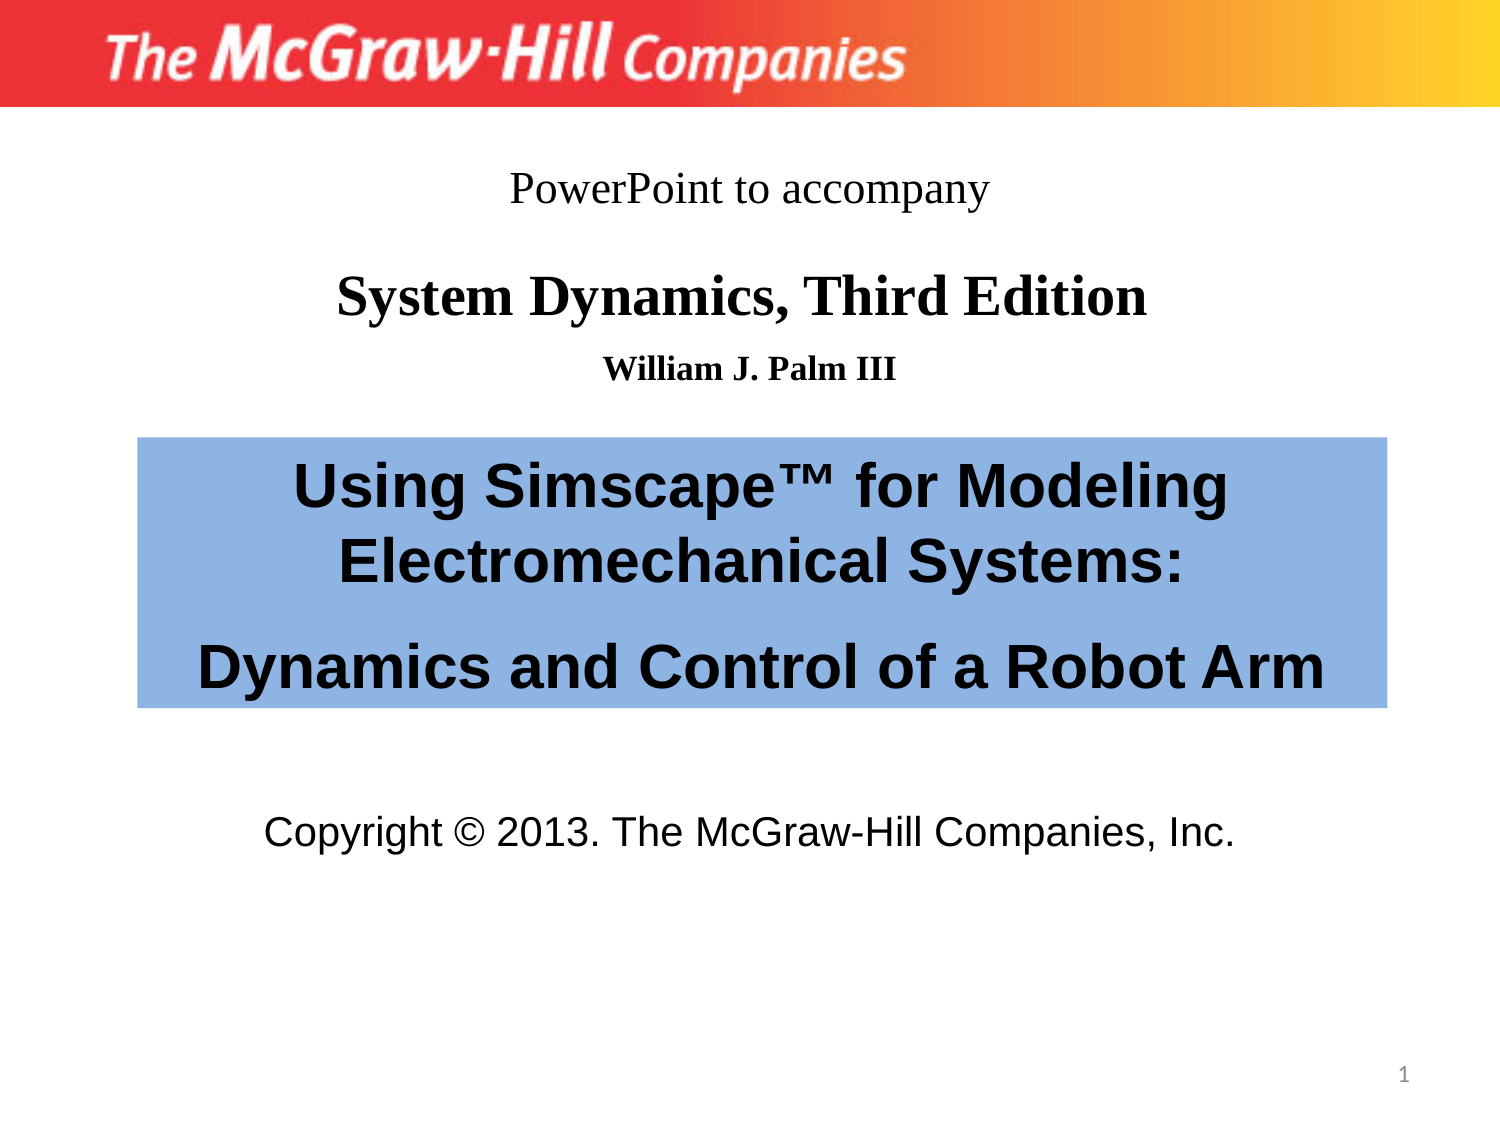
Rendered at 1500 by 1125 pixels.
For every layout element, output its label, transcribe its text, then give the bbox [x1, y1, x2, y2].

text_box Using Simscape™ for Modeling Electromechanical Systems: Dynamics and Control of a Robot Arm [137, 437, 1388, 709]
text_box System Dynamics, Third Edition William J. Palm III [0, 249, 1500, 395]
text_box Copyright © 2013. The McGraw-Hill Companies, Inc. [56, 796, 1444, 864]
text_box PowerPoint to accompany [0, 149, 1500, 220]
picture [0, 0, 1500, 107]
slide_number 1 [1074, 1042, 1425, 1103]
